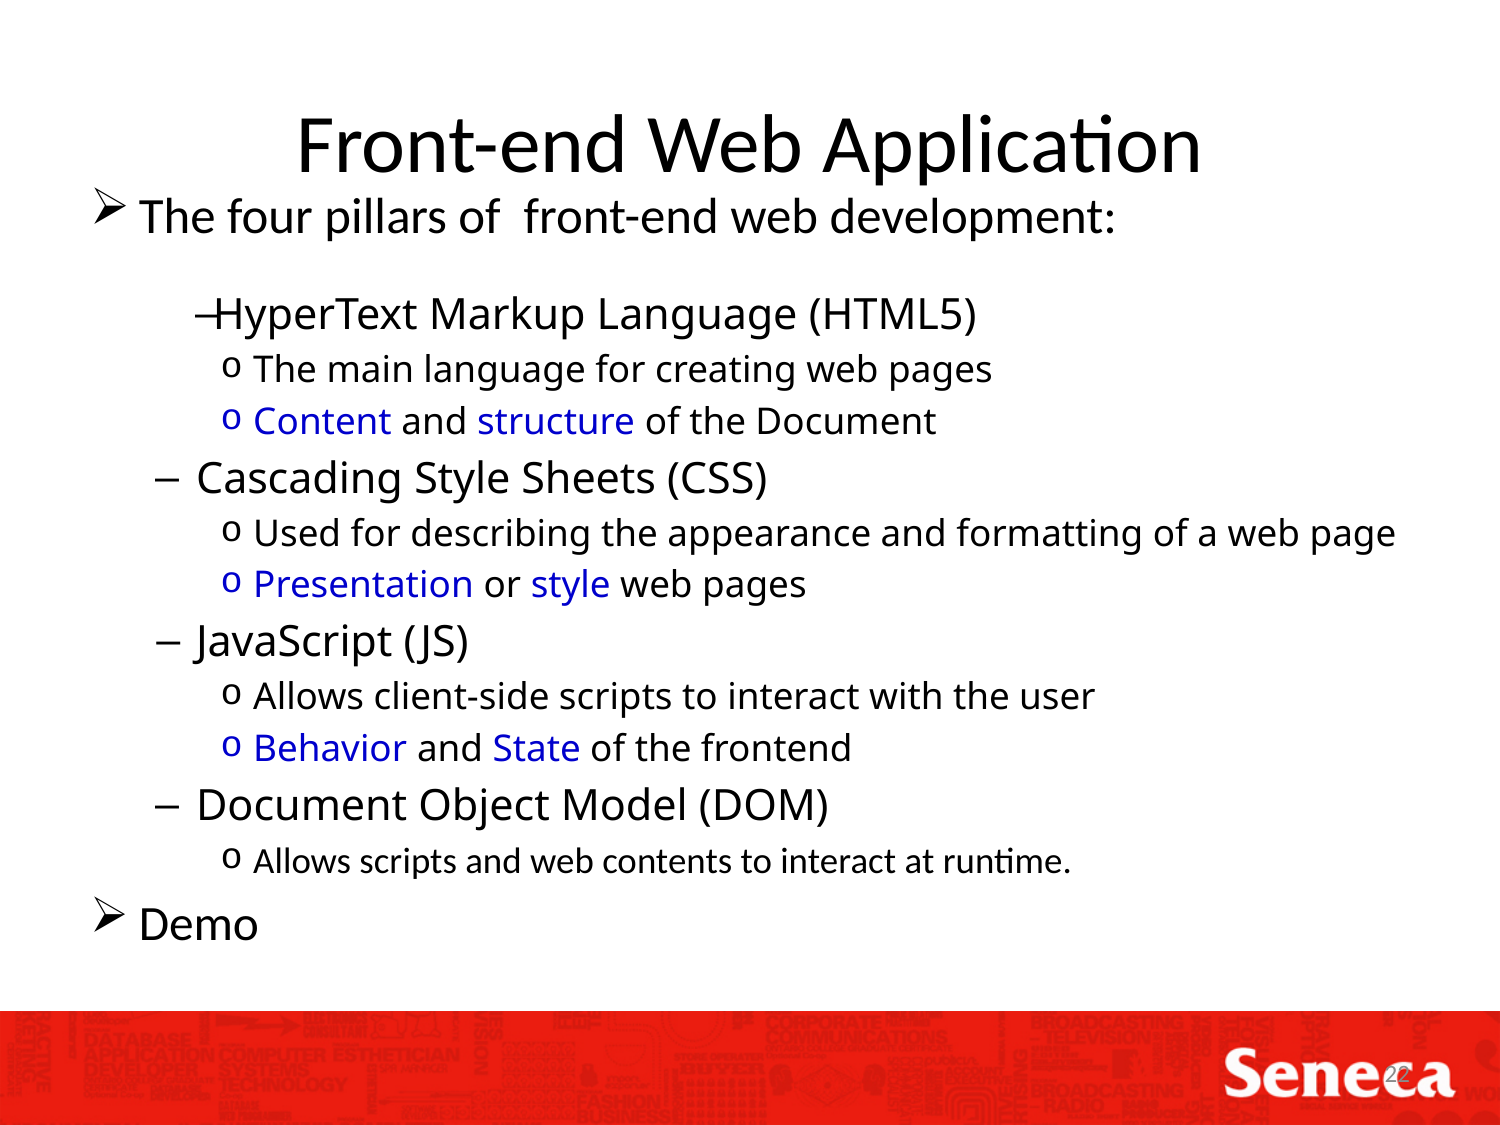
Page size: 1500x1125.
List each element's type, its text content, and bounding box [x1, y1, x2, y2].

list The four pillars of front-end web development: HyperText Markup Language (HTML5) The main language for creating web pages Content and structure of the Document Cascading Style Sheets (CSS) Used for describing the appearance and formatting of a web page Presentation or style web pages JavaScript (JS) Allows client-side scripts to interact with the user Behavior and State of the frontend Document Object Model (DOM) Allows scripts and web contents to interact at runtime. Demo [75, 174, 1425, 1005]
slide_number 22 [1074, 1042, 1425, 1103]
title Front-end Web Application [75, 45, 1425, 174]
picture [0, 1011, 1500, 1125]
